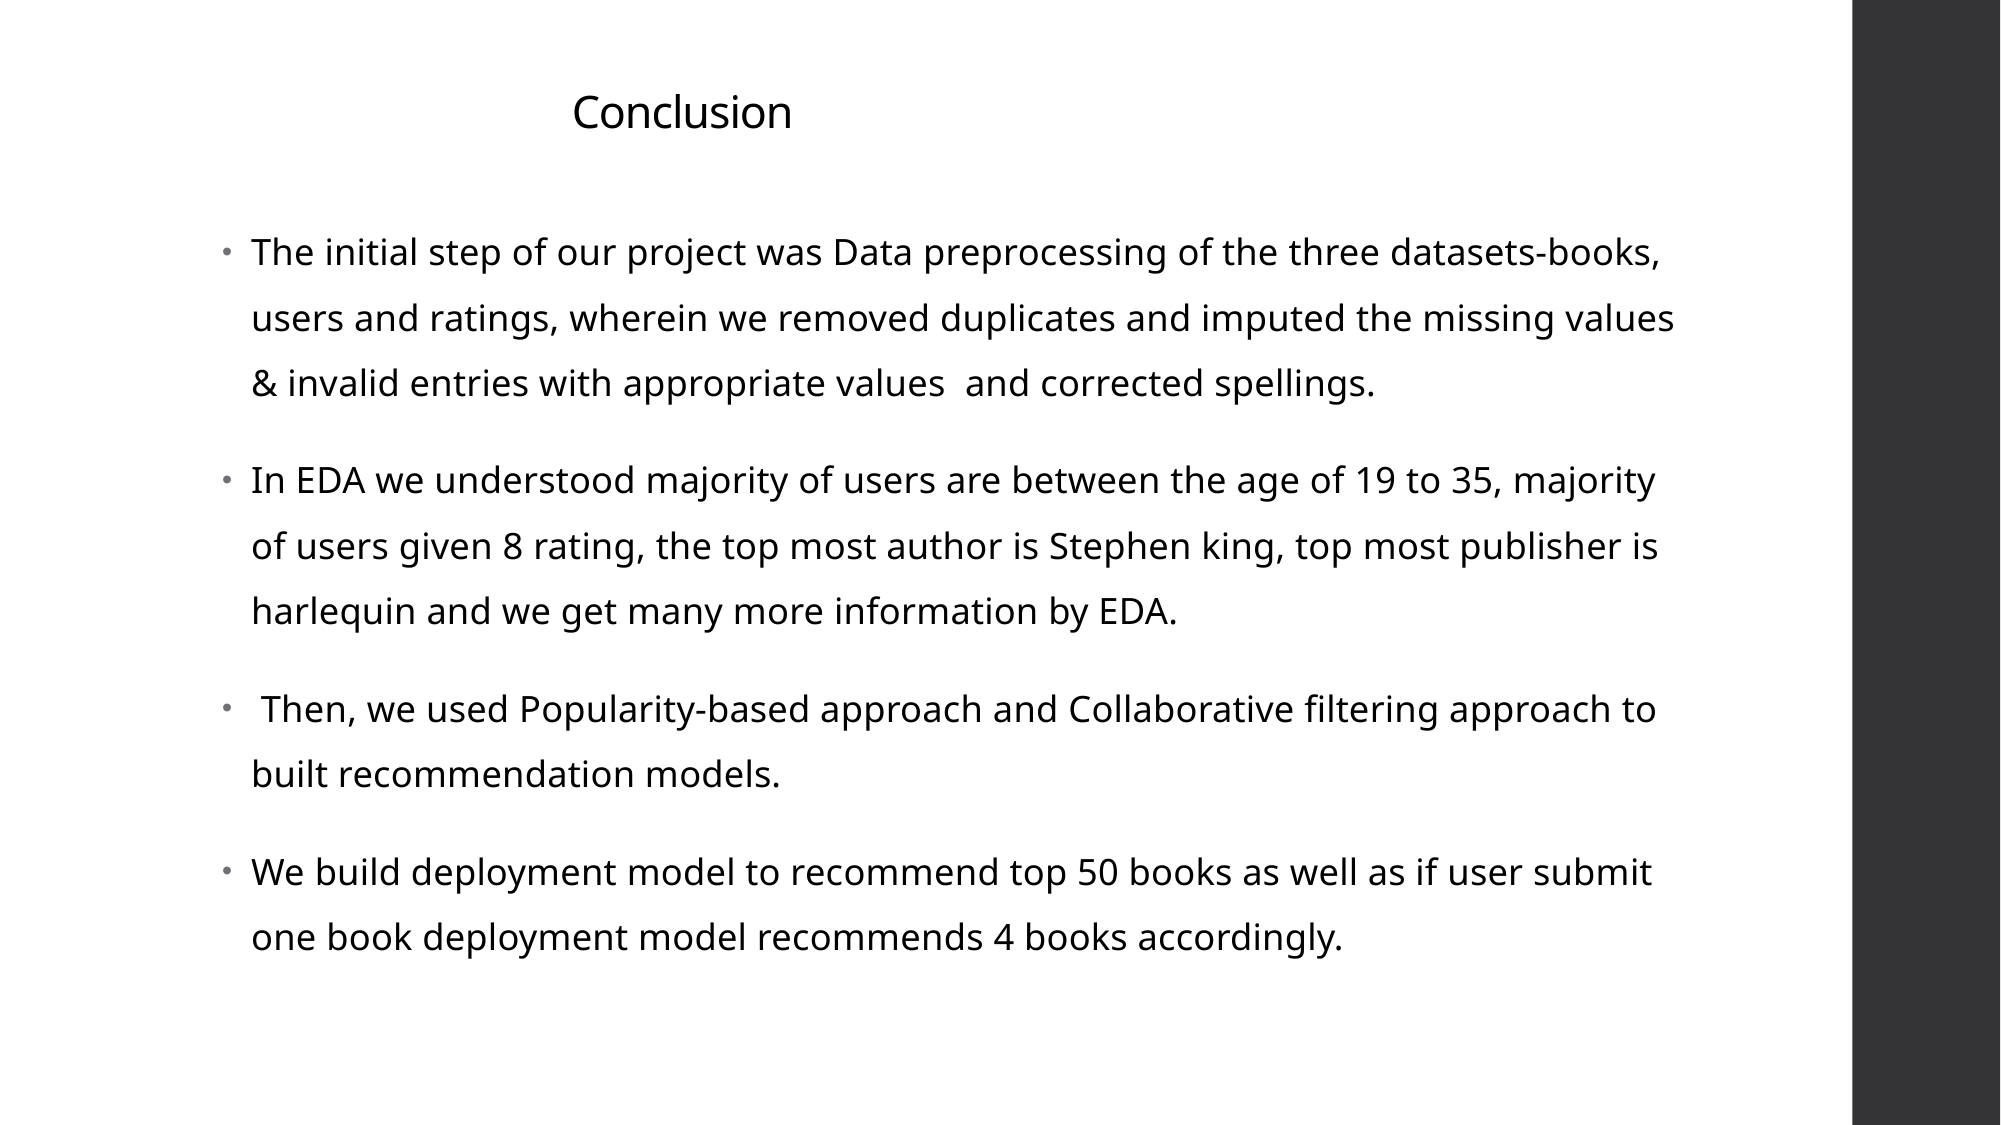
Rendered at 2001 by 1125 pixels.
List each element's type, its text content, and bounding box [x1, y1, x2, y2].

title Conclusion [206, 60, 1594, 152]
list The initial step of our project was Data preprocessing of the three datasets-books, users and ratings, wherein we removed duplicates and imputed the missing values & invalid entries with appropriate values and corrected spellings. In EDA we understood majority of users are between the age of 19 to 35, majority of users given 8 rating, the top most author is Stephen king, top most publisher is harlequin and we get many more information by EDA. Then, we used Popularity-based approach and Collaborative filtering approach to built recommendation models. We build deployment model to recommend top 50 books as well as if user submit one book deployment model recommends 4 books accordingly. [206, 200, 1696, 1015]
